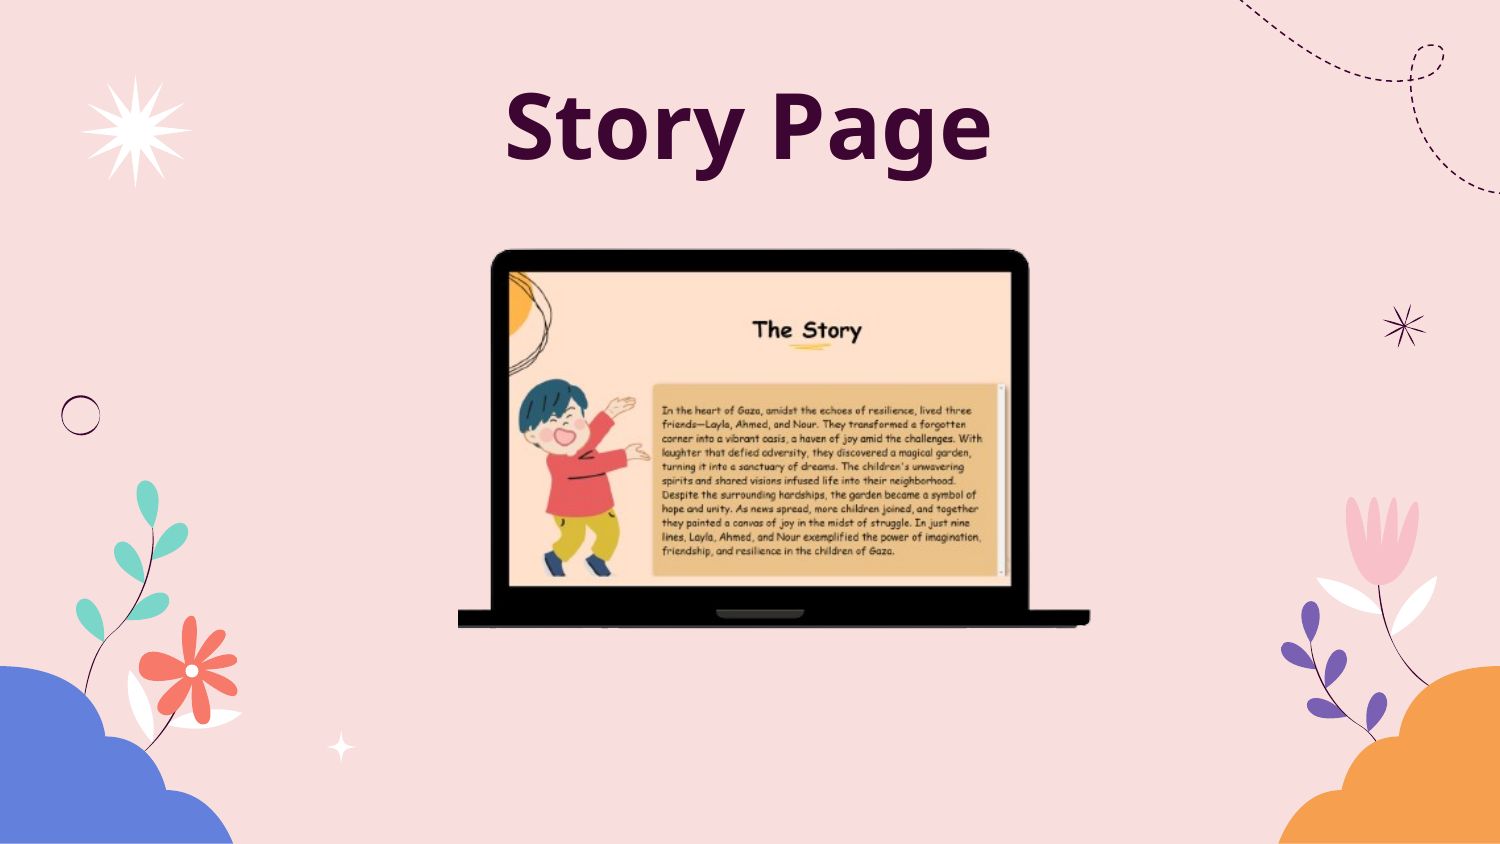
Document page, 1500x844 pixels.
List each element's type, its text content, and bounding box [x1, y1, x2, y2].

picture [457, 75, 1118, 736]
title Story Page [489, 36, 1178, 165]
